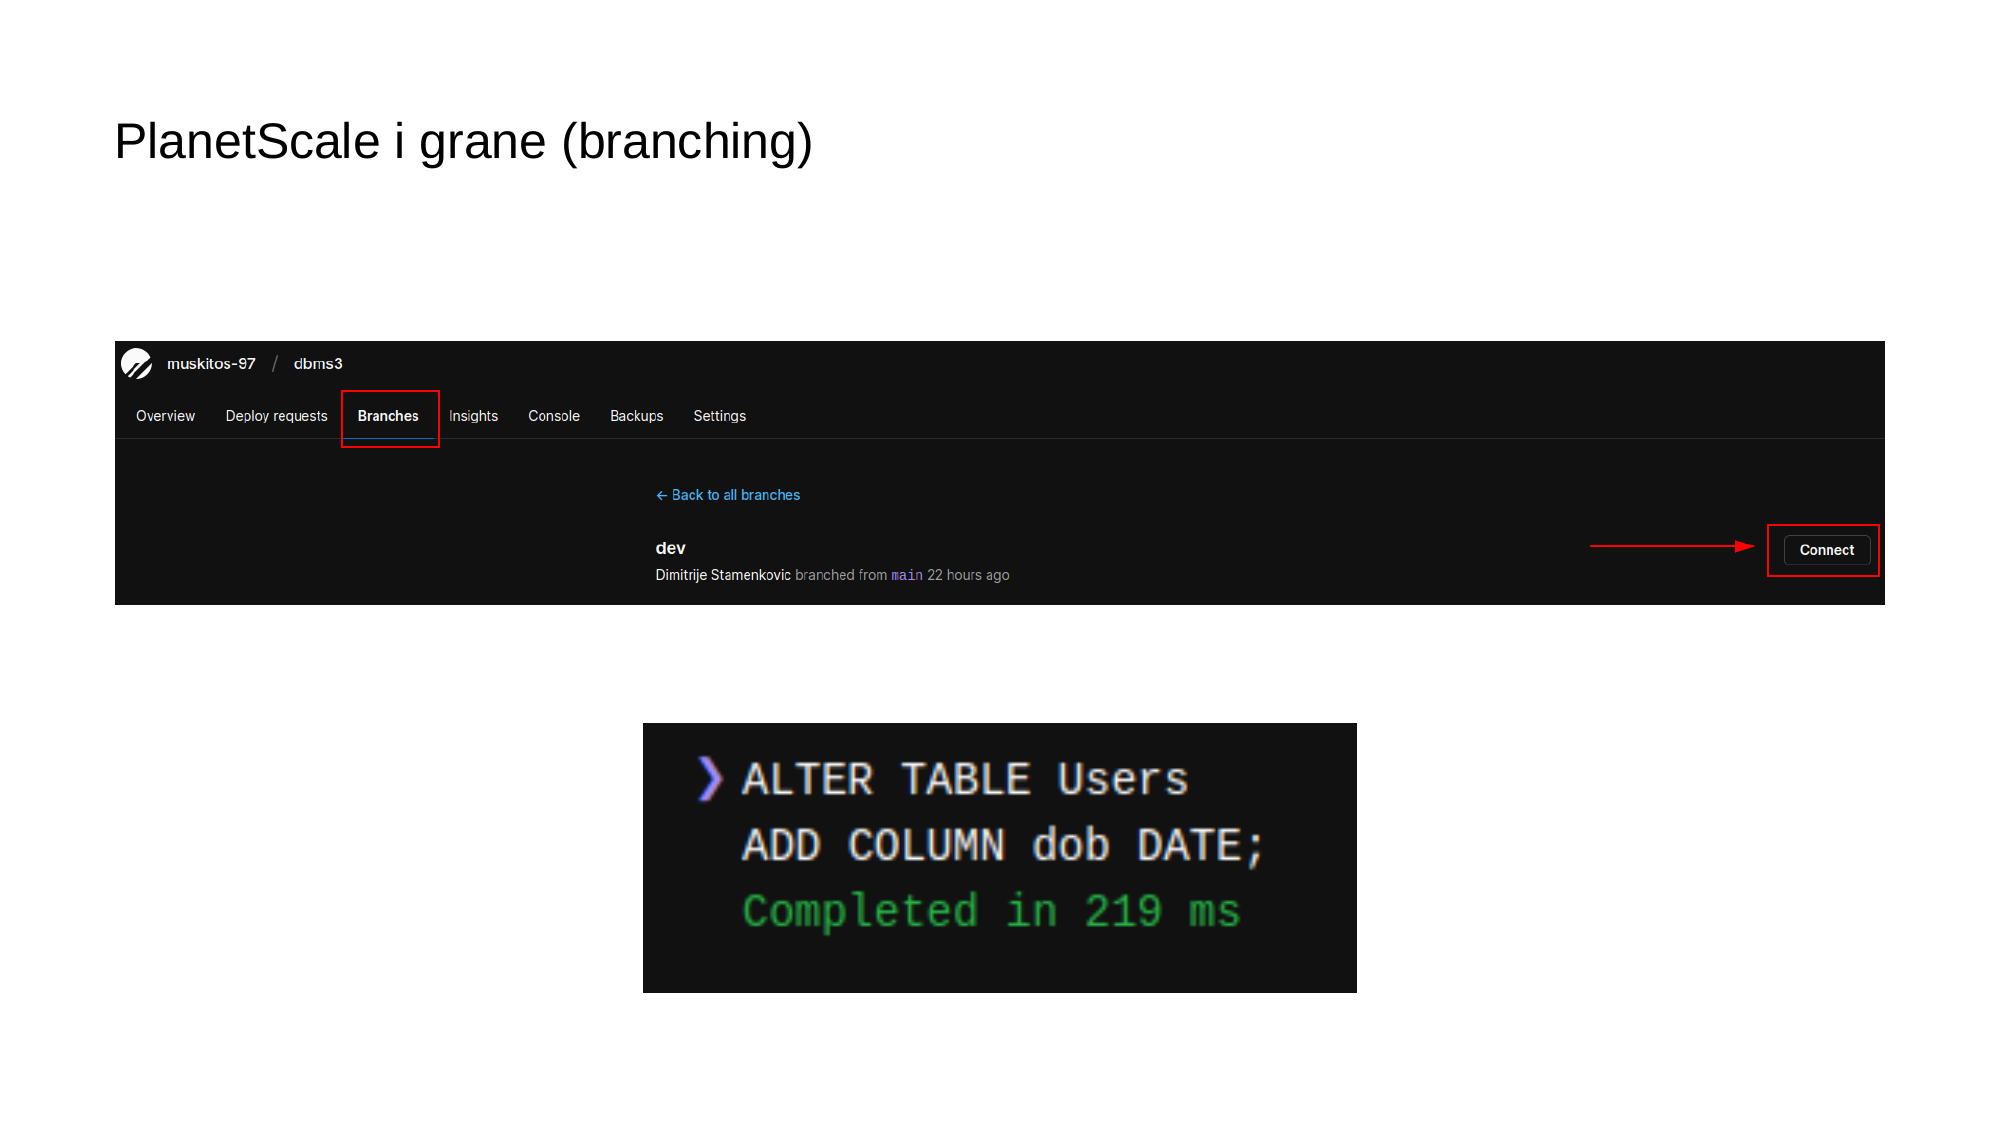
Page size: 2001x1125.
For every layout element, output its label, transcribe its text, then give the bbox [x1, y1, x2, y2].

picture [643, 723, 1357, 993]
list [115, 341, 1885, 605]
title PlanetScale i grane (branching) [99, 44, 1901, 233]
